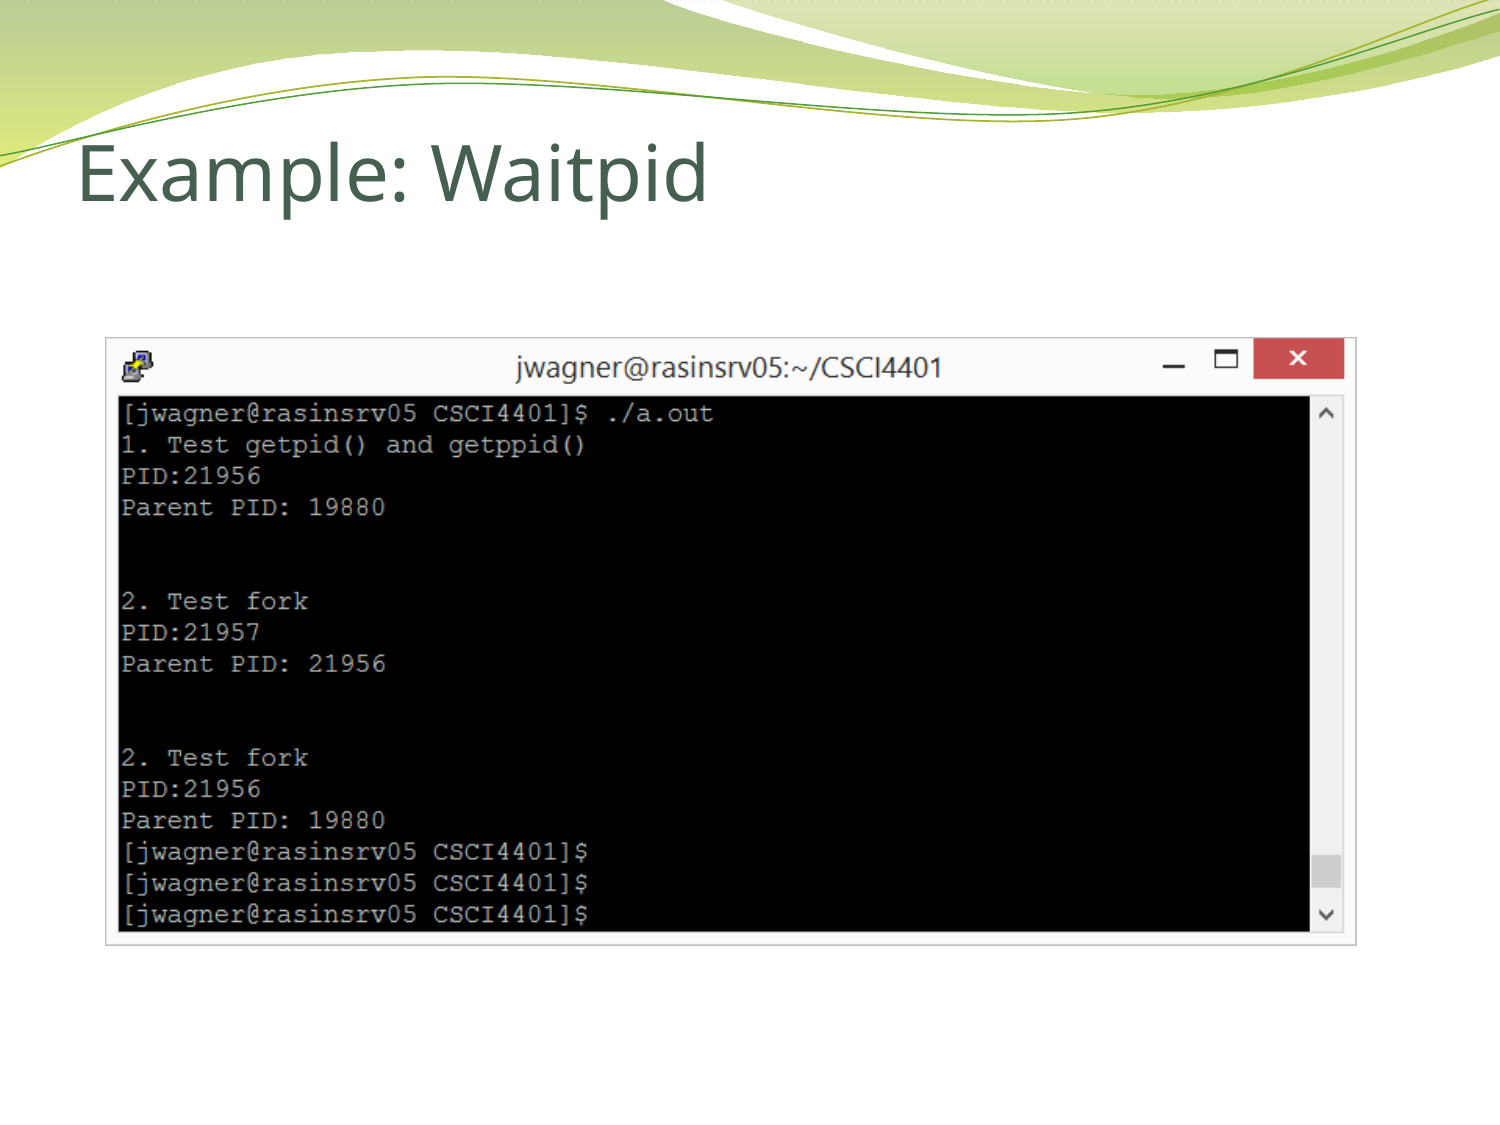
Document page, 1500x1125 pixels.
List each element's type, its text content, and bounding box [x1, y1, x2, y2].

picture [104, 337, 1357, 946]
title Example: Waitpid [75, 115, 1425, 303]
